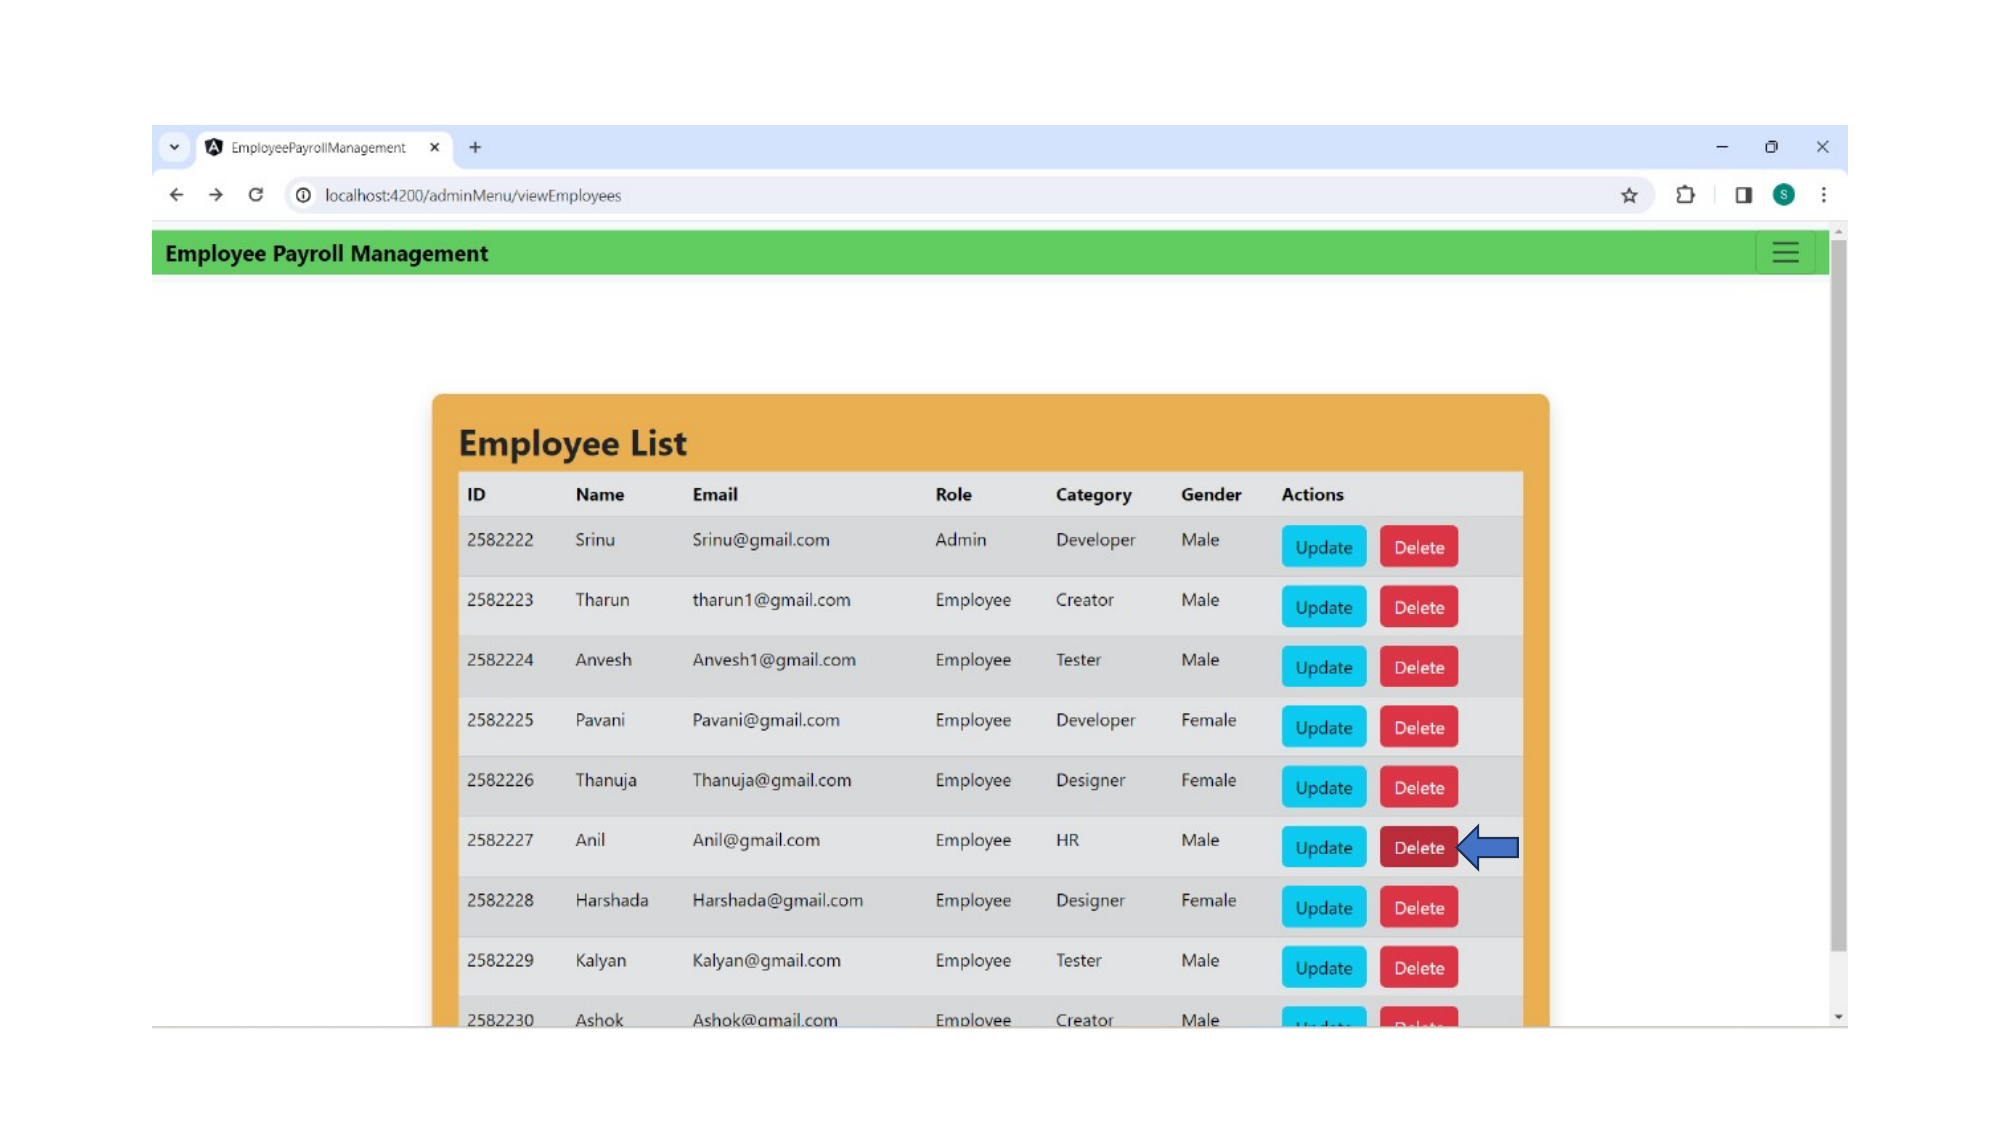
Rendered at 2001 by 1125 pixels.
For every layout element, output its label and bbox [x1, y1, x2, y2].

list [152, 125, 1848, 1029]
